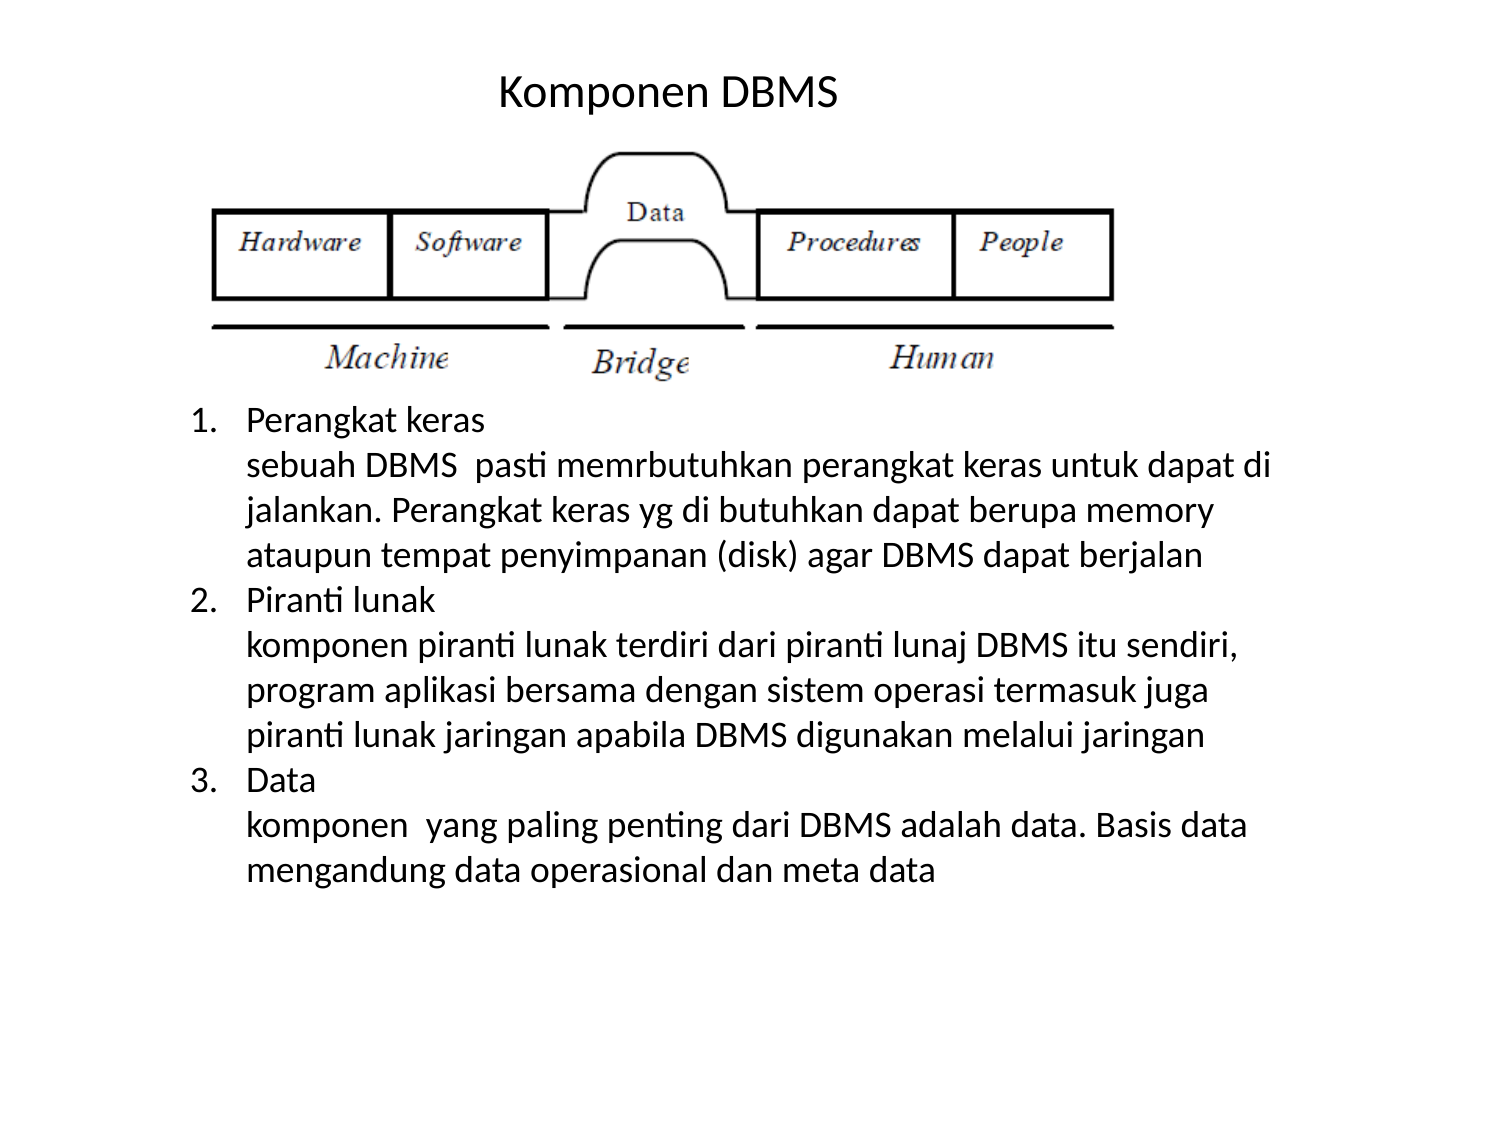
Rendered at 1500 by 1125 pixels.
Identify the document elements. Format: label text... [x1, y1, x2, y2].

text_box Perangkat keras sebuah DBMS pasti memrbutuhkan perangkat keras untuk dapat di jalankan. Perangkat keras yg di butuhkan dapat berupa memory ataupun tempat penyimpanan (disk) agar DBMS dapat berjalan Piranti lunak komponen piranti lunak terdiri dari piranti lunaj DBMS itu sendiri, program aplikasi bersama dengan sistem operasi termasuk juga piranti lunak jaringan apabila DBMS digunakan melalui jaringan Data komponen yang paling penting dari DBMS adalah data. Basis data mengandung data operasional dan meta data [174, 387, 1325, 943]
picture [162, 124, 1134, 387]
title Komponen DBMS [75, 52, 1263, 125]
